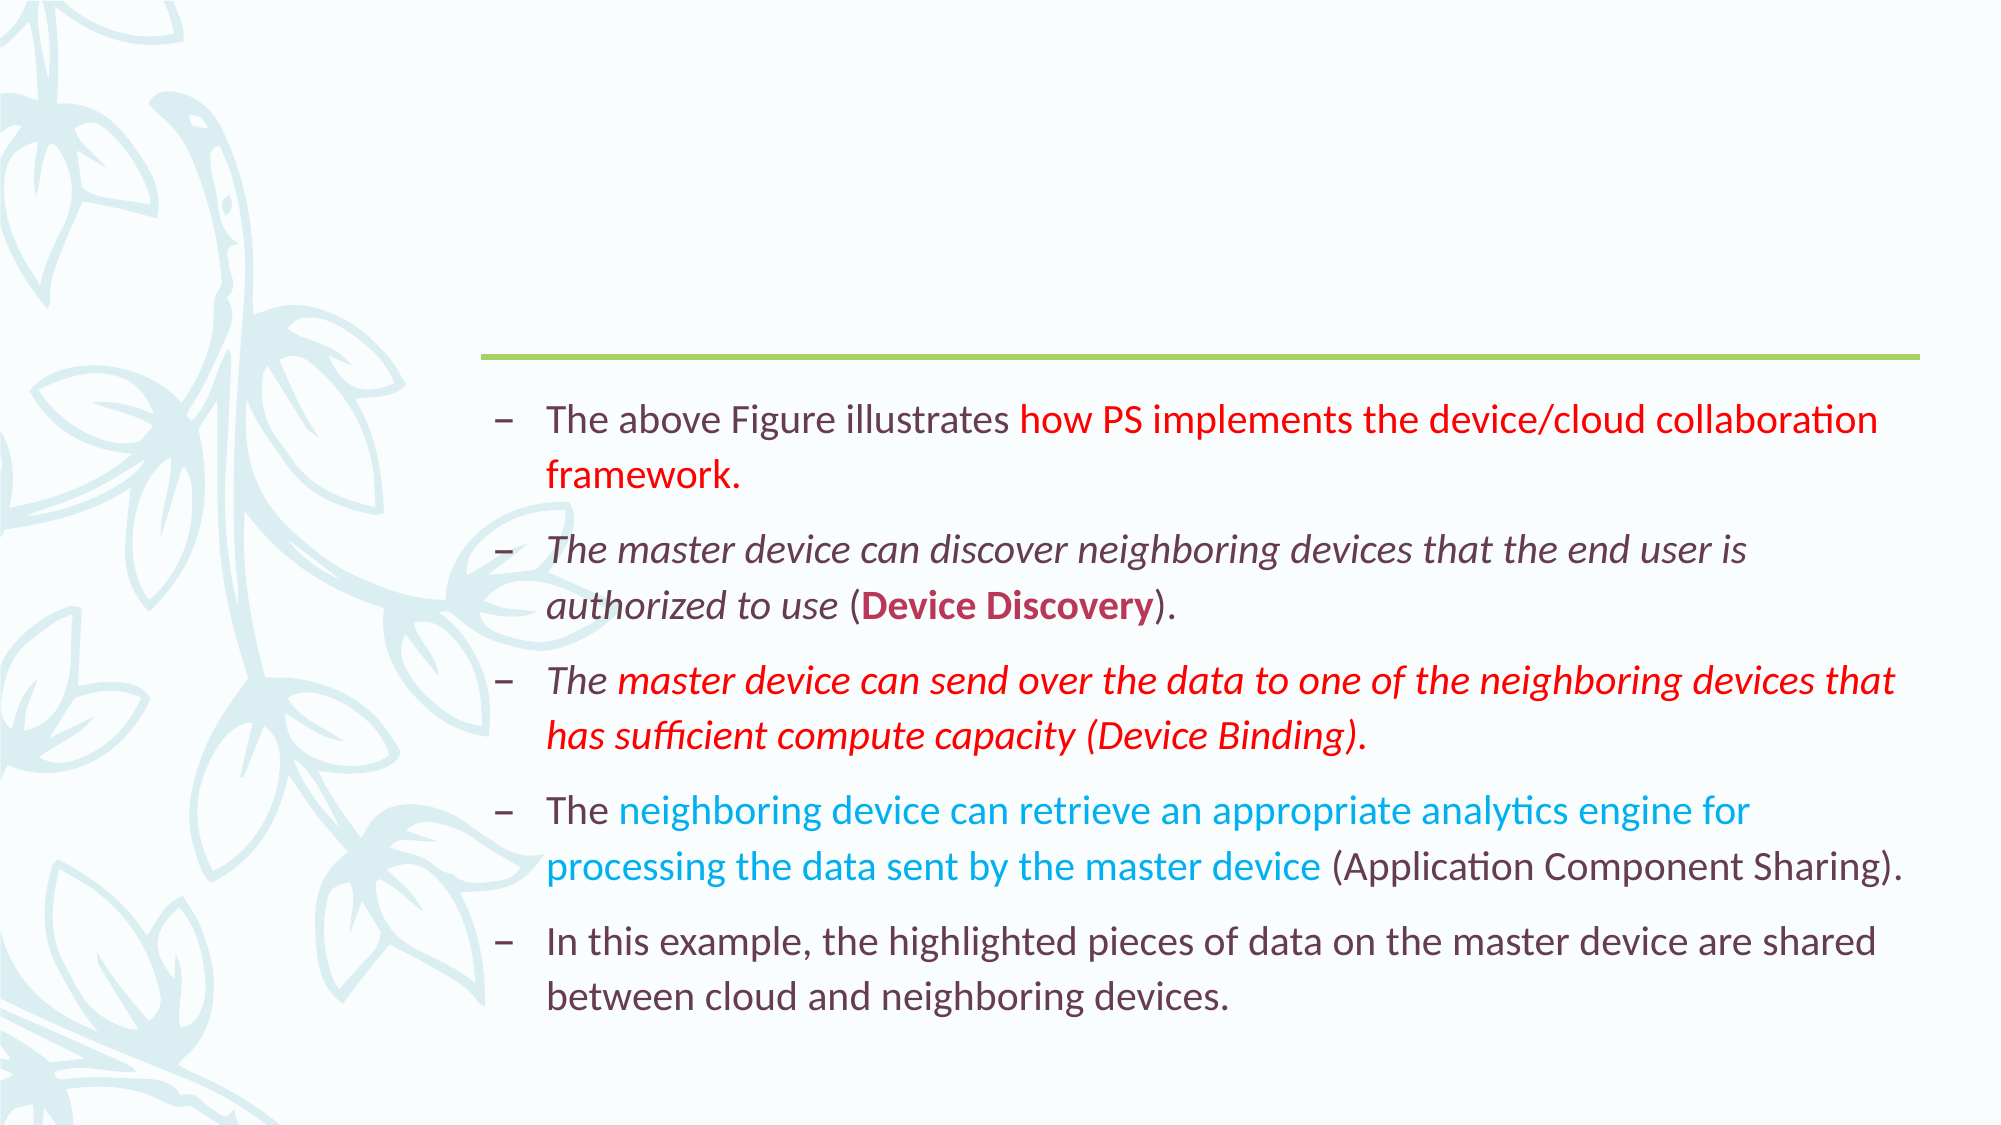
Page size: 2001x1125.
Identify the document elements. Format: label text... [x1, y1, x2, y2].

list The above Figure illustrates how PS implements the device/cloud collaboration framework. The master device can discover neighboring devices that the end user is authorized to use (Device Discovery). The master device can send over the data to one of the neighboring devices that has sufficient compute capacity (Device Binding). The neighboring device can retrieve an appropriate analytics engine for processing the data sent by the master device (Application Component Sharing). In this example, the highlighted pieces of data on the master device are shared between cloud and neighboring devices. [478, 378, 1920, 1125]
